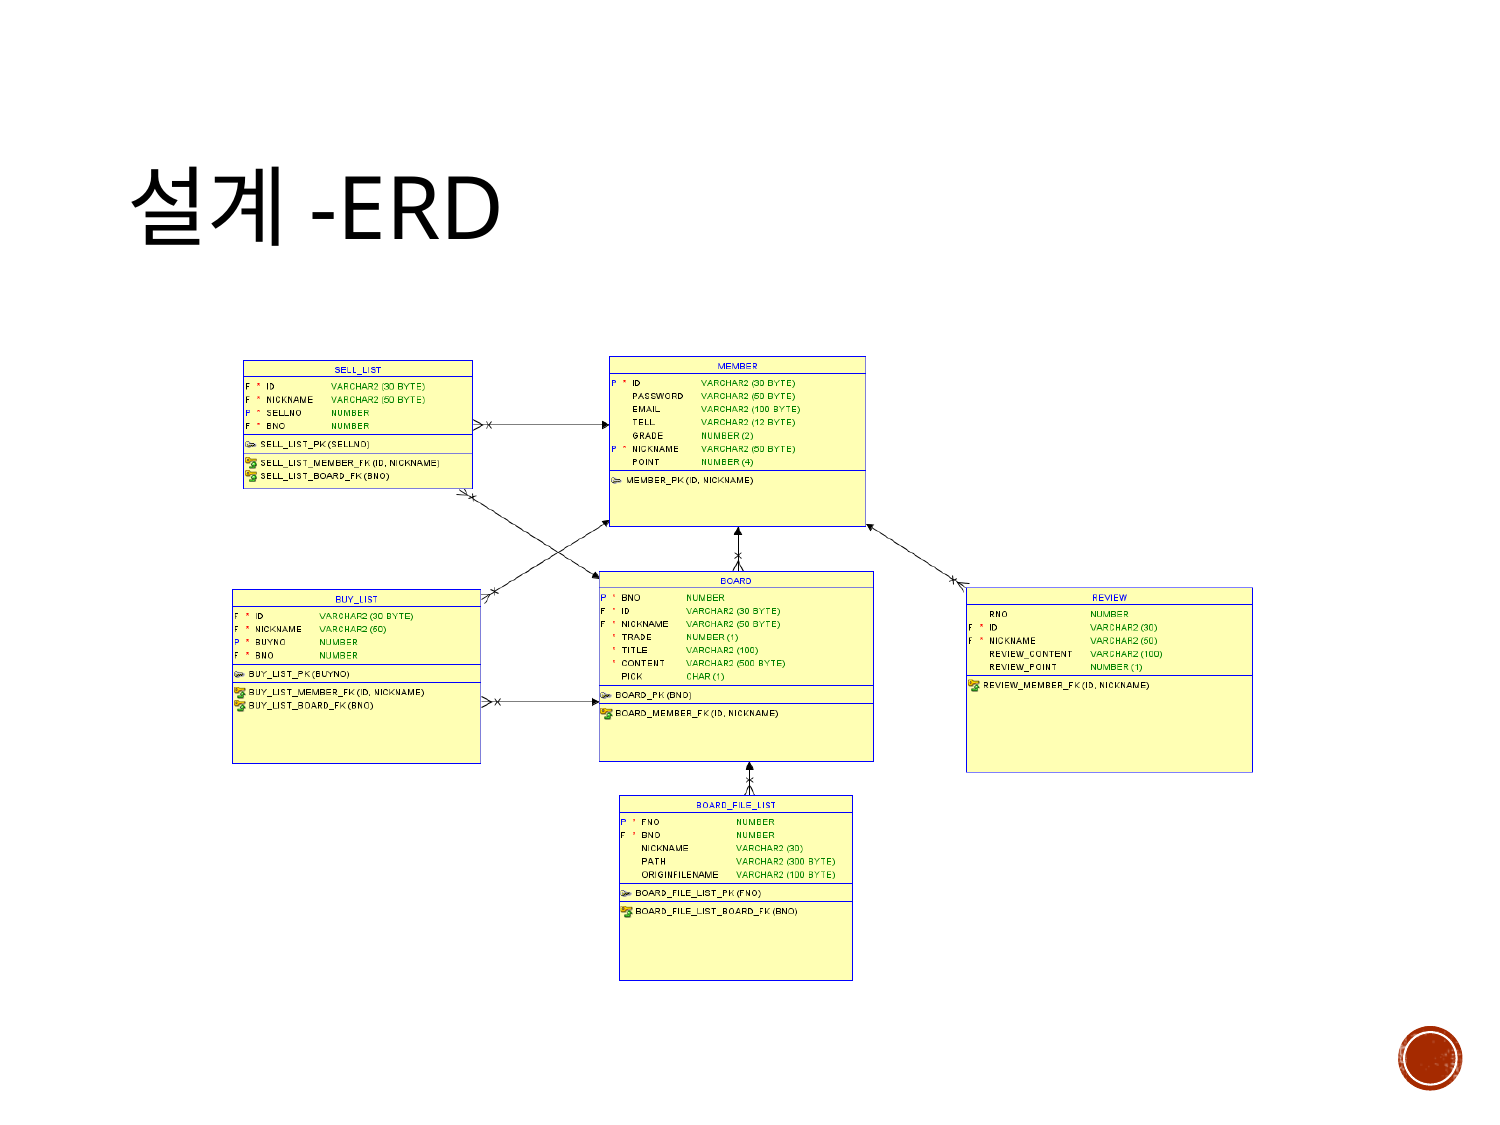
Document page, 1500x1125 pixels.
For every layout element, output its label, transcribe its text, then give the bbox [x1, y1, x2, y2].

title 설계-ERD [112, 79, 1388, 344]
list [225, 351, 1276, 1010]
